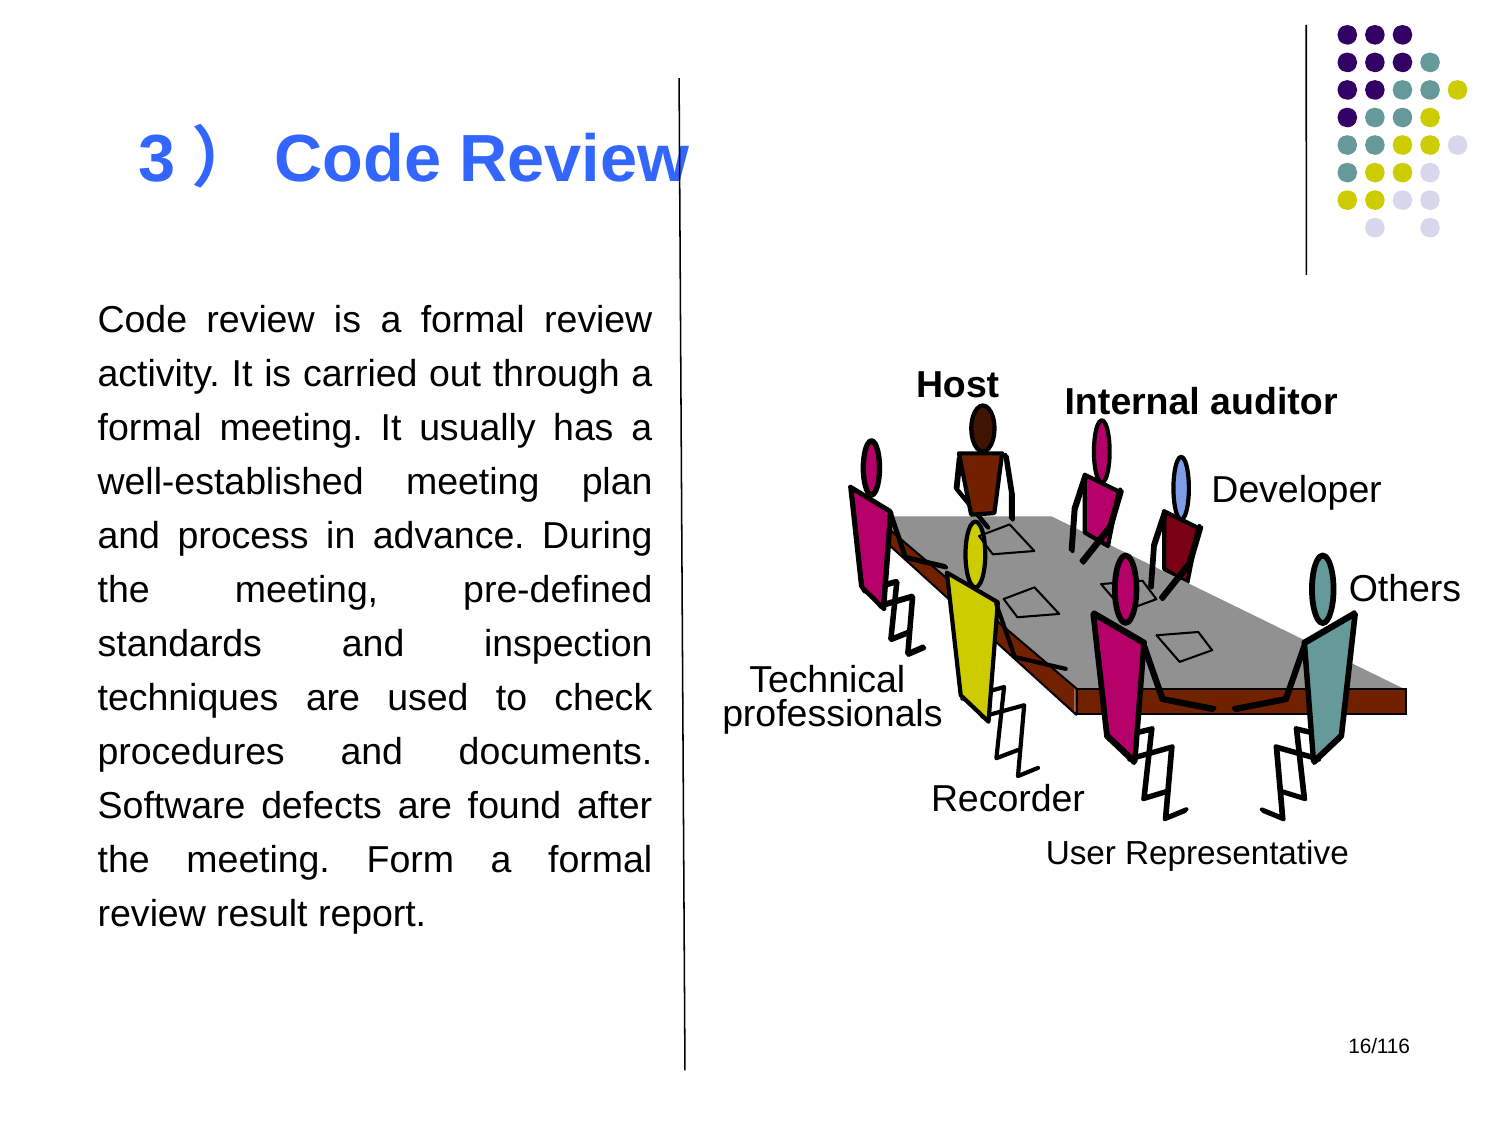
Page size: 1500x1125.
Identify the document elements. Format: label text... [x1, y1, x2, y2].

slide_number 16/116 [1074, 1025, 1425, 1100]
list Code review is a formal review activity. It is carried out through a formal meeting. It usually has a well-established meeting plan and process in advance. During the meeting, pre-defined standards and inspection techniques are used to check procedures and documents. Software defects are found after the meeting. Form a formal review result report. [82, 278, 668, 1018]
title 3）Code Review [123, 60, 1293, 203]
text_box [678, 77, 686, 1071]
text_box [705, 352, 1478, 880]
